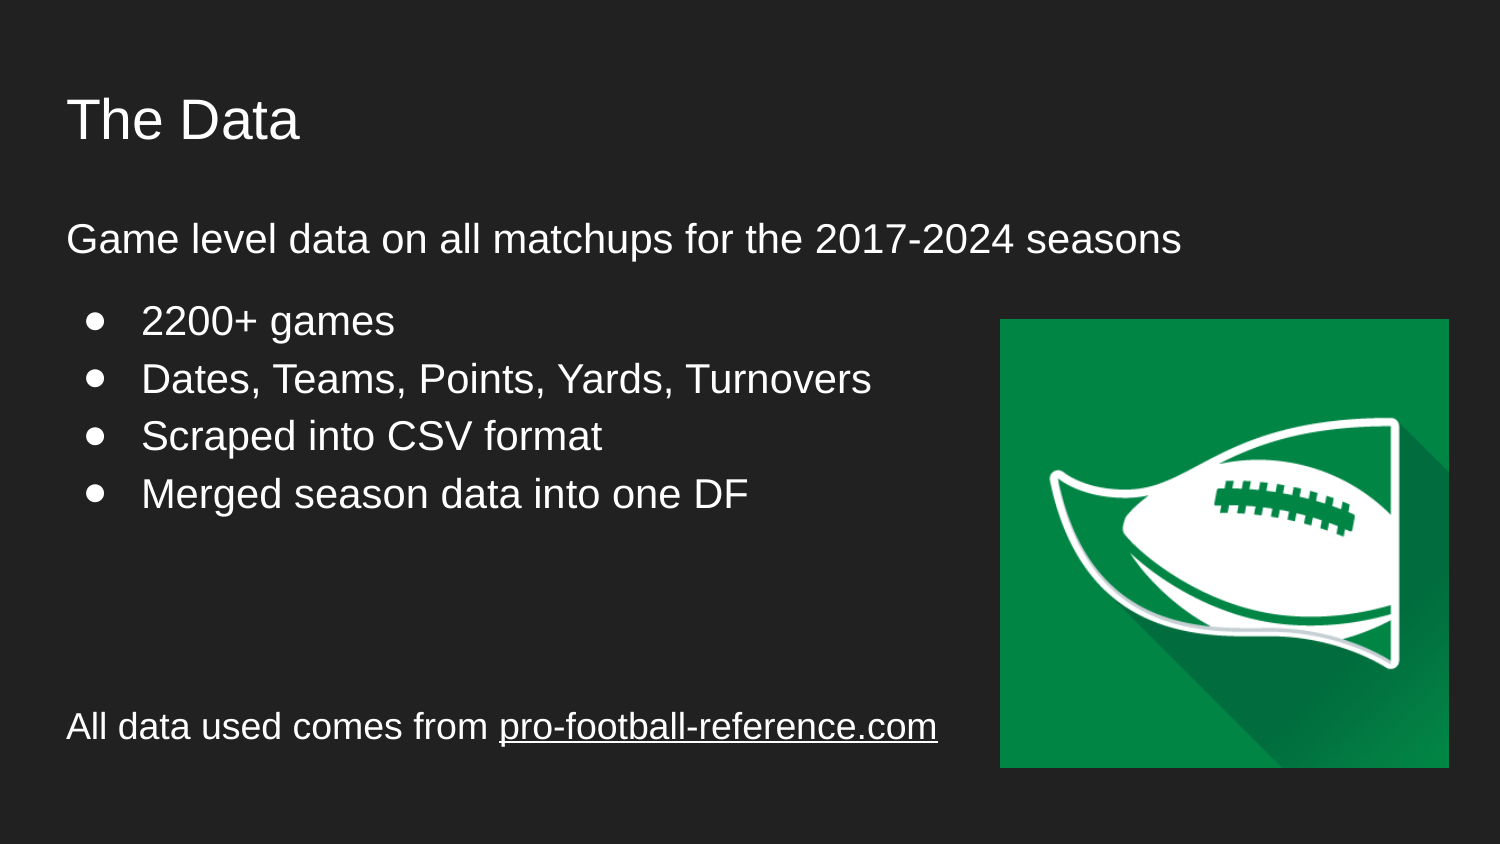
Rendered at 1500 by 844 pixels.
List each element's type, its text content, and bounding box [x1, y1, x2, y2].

picture [1000, 318, 1450, 768]
title The Data [51, 72, 1449, 167]
list Game level data on all matchups for the 2017-2024 seasons 2200+ games Dates, Teams, Points, Yards, Turnovers Scraped into CSV format Merged season data into one DF All data used comes from pro-football-reference.com [51, 189, 1449, 750]
